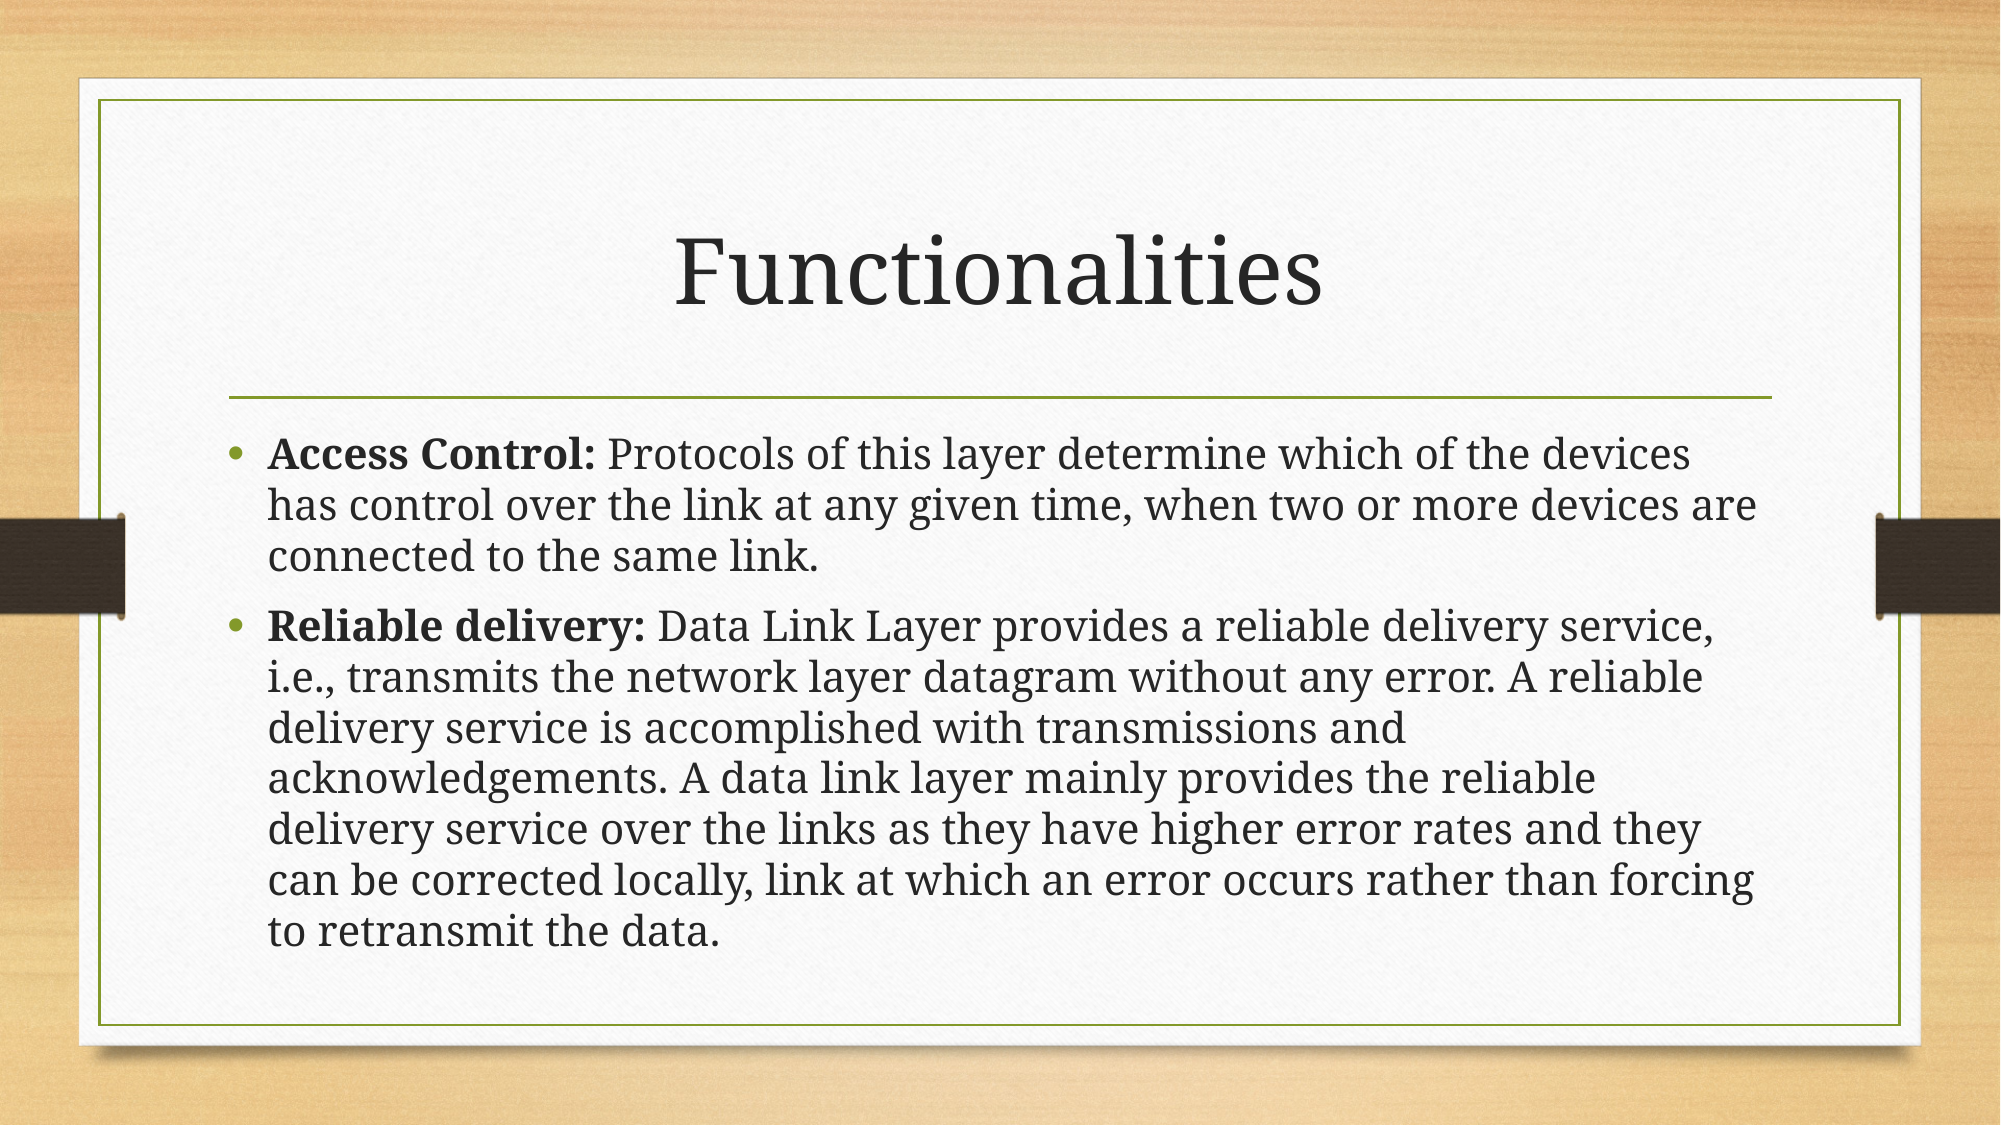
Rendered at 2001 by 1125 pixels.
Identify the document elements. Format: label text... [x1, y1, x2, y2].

list Access Control: Protocols of this layer determine which of the devices has control over the link at any given time, when two or more devices are connected to the same link. Reliable delivery: Data Link Layer provides a reliable delivery service, i.e., transmits the network layer datagram without any error. A reliable delivery service is accomplished with transmissions and acknowledgements. A data link layer mainly provides the reliable delivery service over the links as they have higher error rates and they can be corrected locally, link at which an error occurs rather than forcing to retransmit the data. [212, 419, 1788, 964]
picture [0, 0, 2001, 1125]
title Functionalities [212, 161, 1788, 375]
